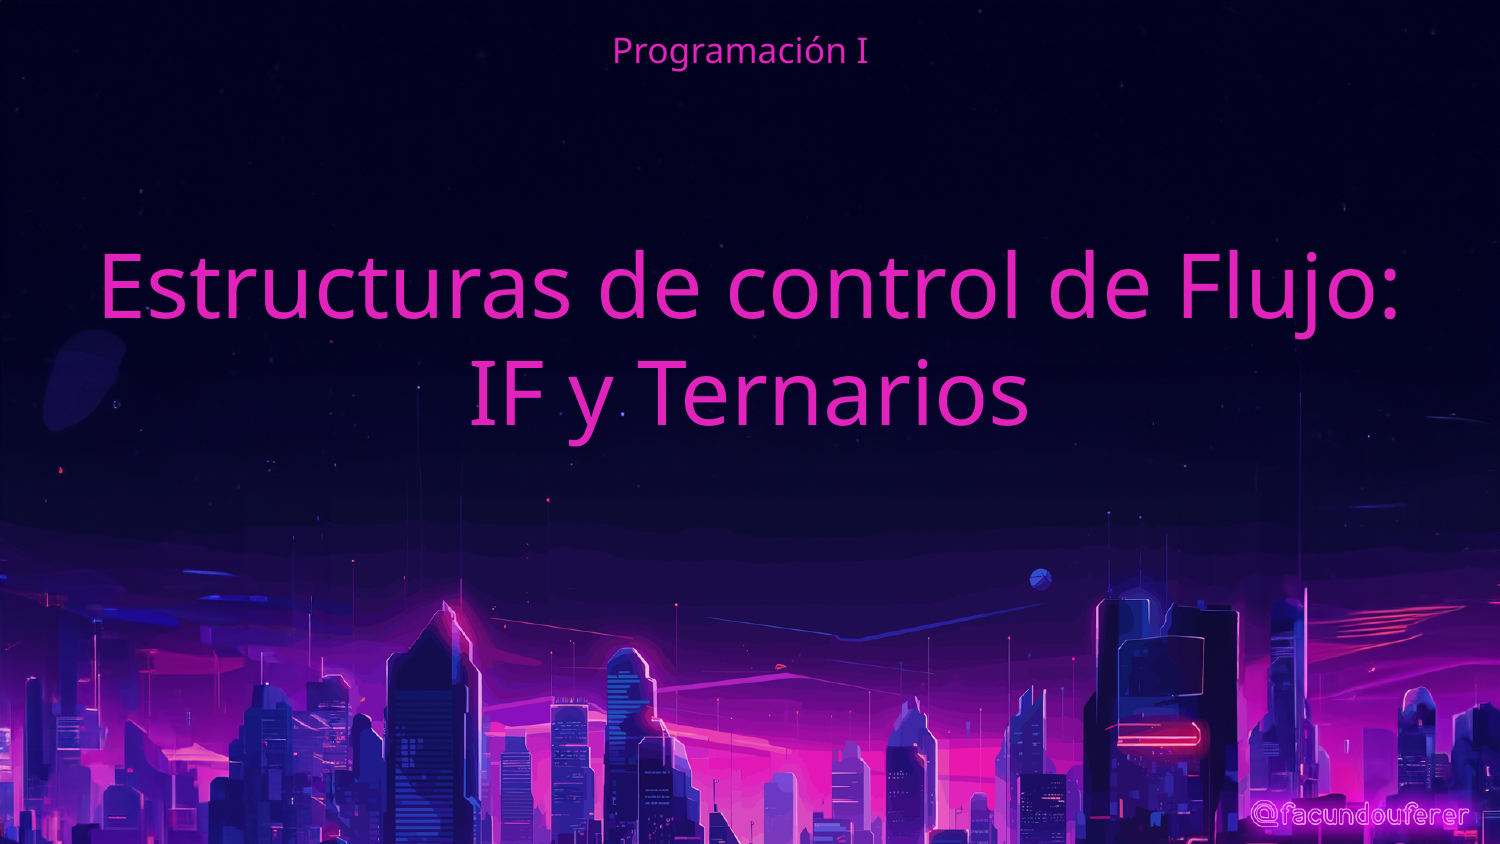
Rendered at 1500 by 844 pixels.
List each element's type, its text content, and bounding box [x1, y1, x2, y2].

title Programación I [41, 18, 1440, 87]
title Estructuras de control de Flujo: IF y Ternarios [51, 122, 1449, 459]
picture [0, 0, 1500, 844]
